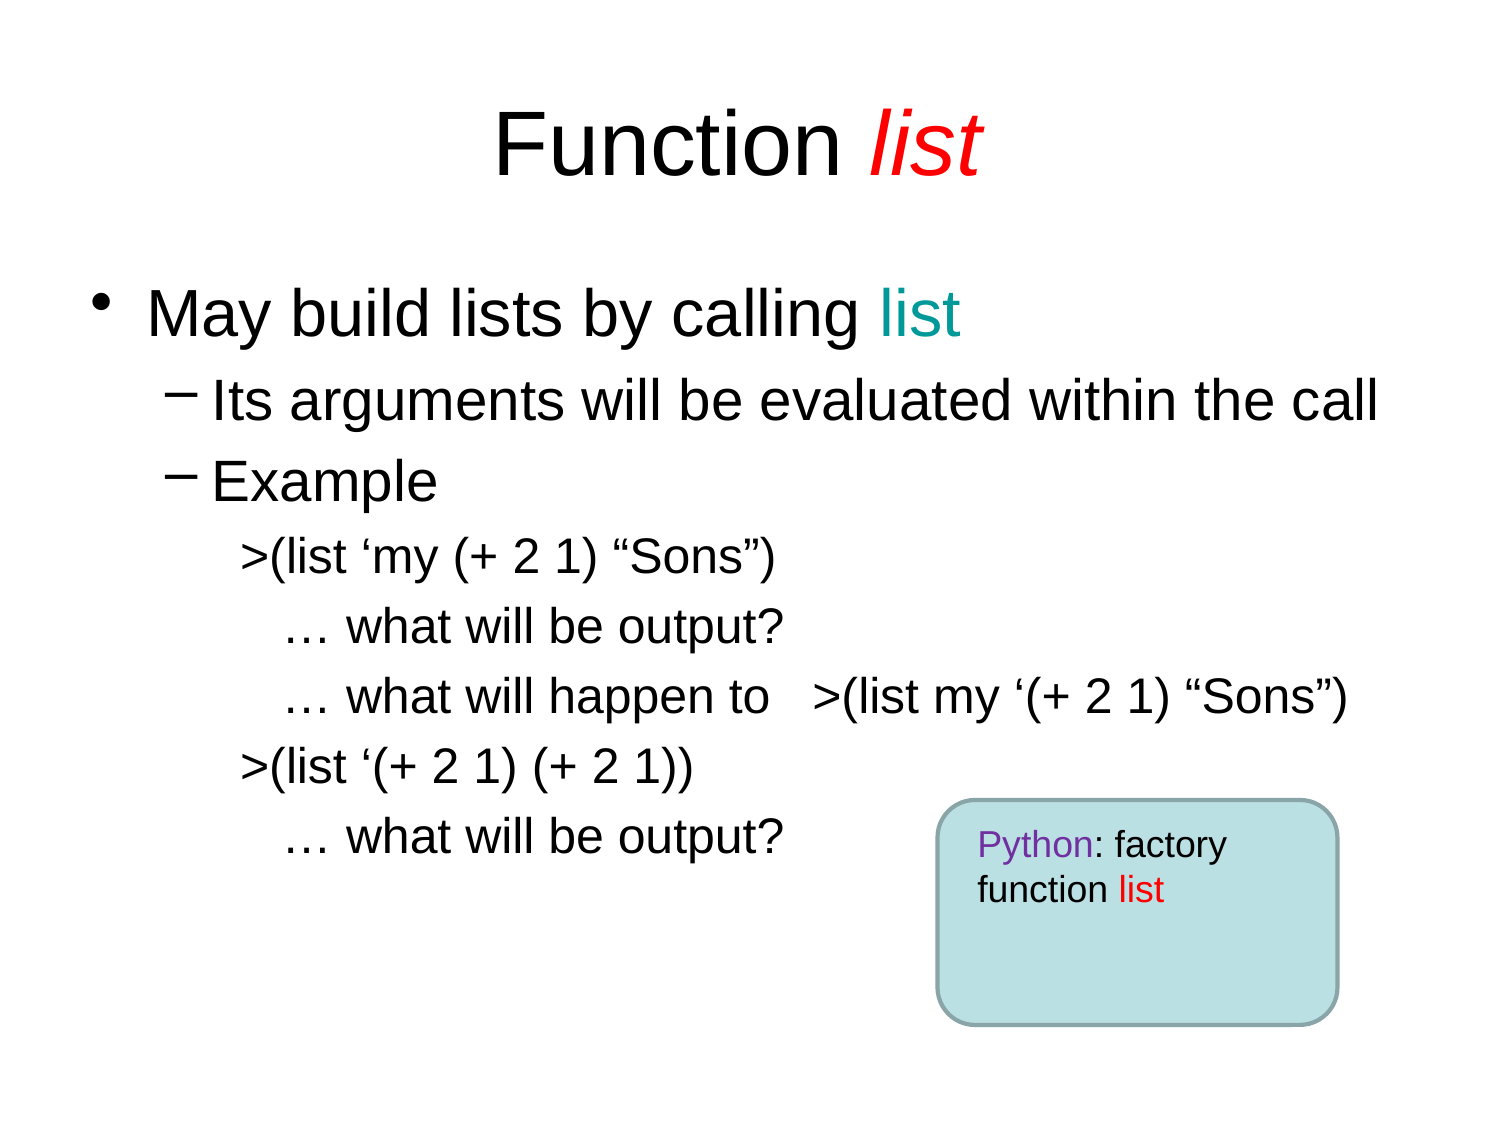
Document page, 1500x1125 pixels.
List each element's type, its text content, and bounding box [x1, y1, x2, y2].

text_box Python: factory function list [962, 812, 1313, 918]
list May build lists by calling list Its arguments will be evaluated within the call Example >(list ‘my (+ 2 1) “Sons”) … what will be output? … what will happen to >(list my ‘(+ 2 1) “Sons”) >(list ‘(+ 2 1) (+ 2 1)) … what will be output? [75, 262, 1425, 1005]
title Function list [75, 45, 1425, 233]
text_box [935, 797, 1340, 1028]
